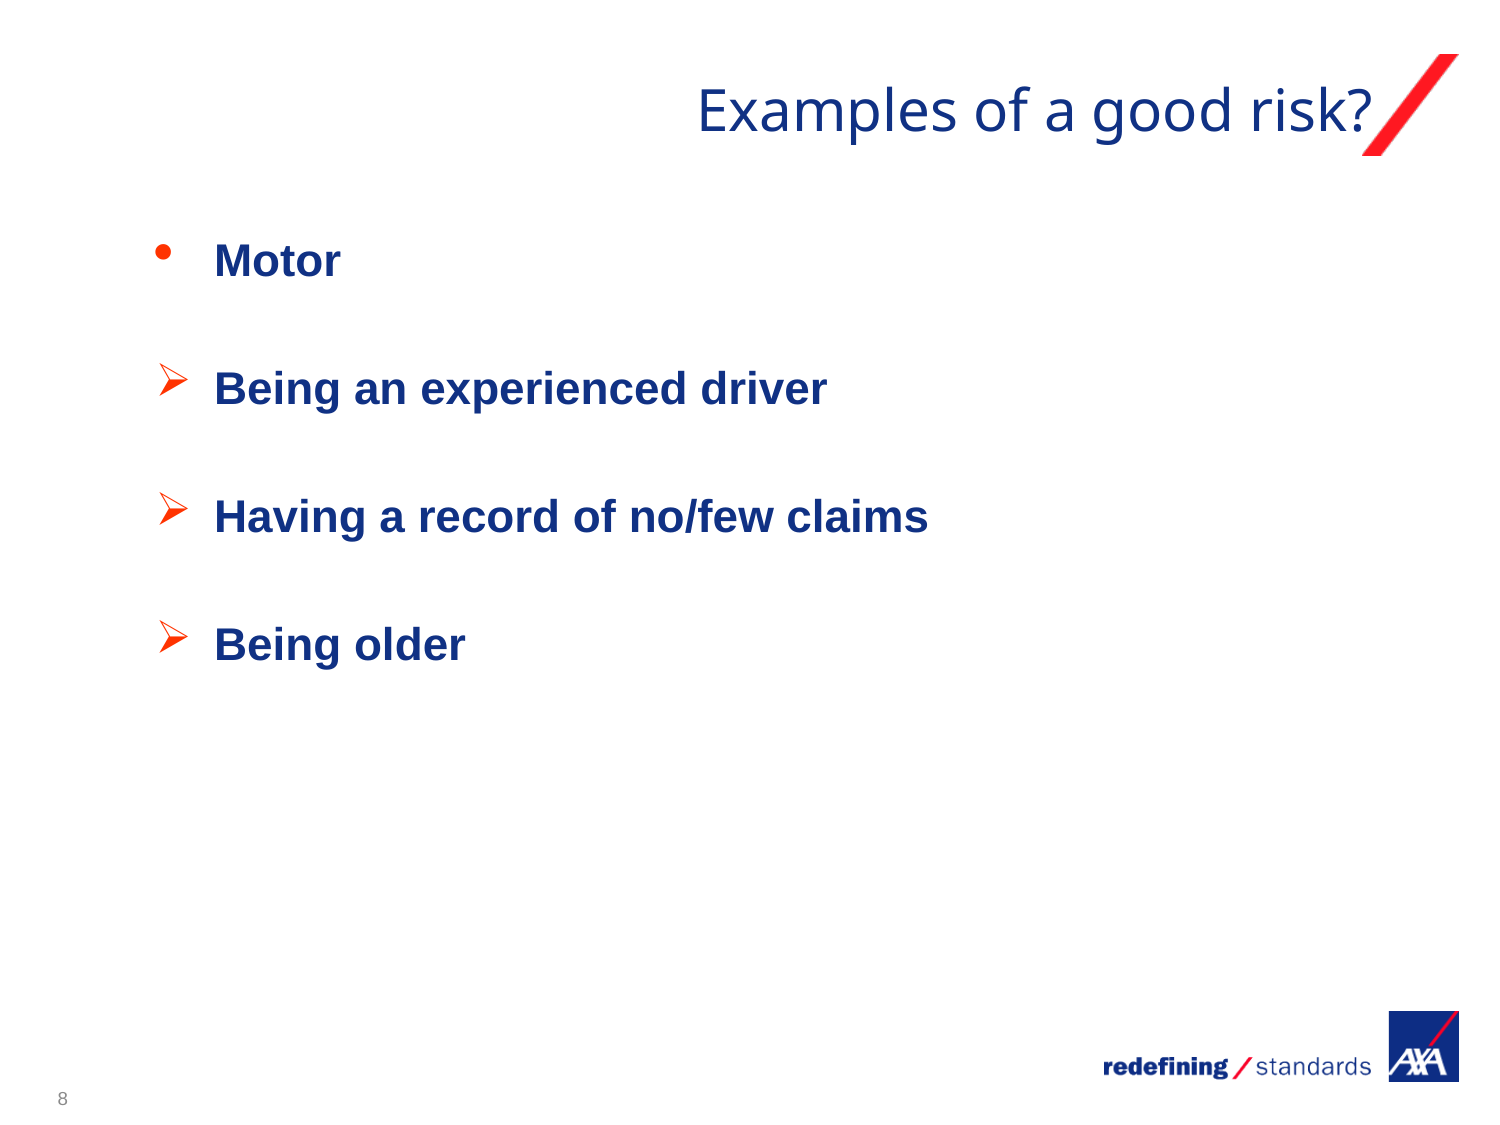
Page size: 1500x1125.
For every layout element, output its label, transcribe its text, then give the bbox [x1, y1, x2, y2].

picture [1388, 54, 1459, 156]
list Motor Being an experienced driver Having a record of no/few claims Being older [140, 222, 1421, 966]
slide_number 8 [5, 1077, 84, 1118]
title Examples of a good risk? [103, 45, 1388, 171]
picture [1104, 1011, 1459, 1082]
